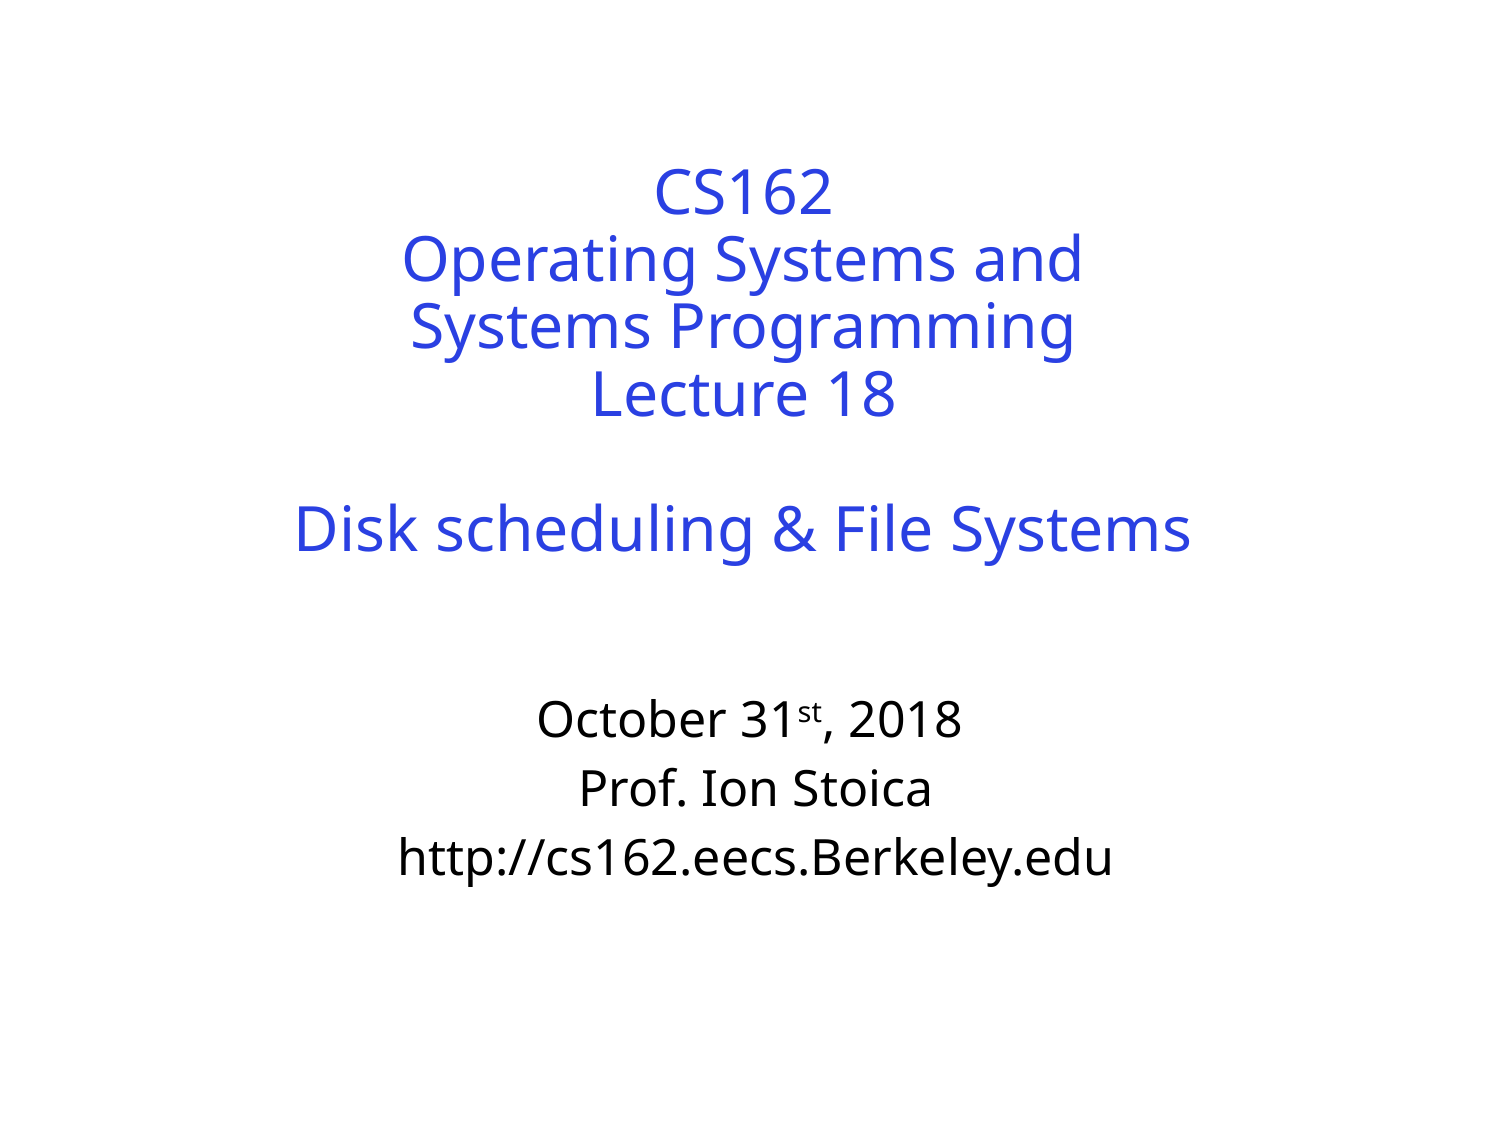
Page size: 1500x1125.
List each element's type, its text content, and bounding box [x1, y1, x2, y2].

subtitle October 31st, 2018 Prof. Ion Stoica http://cs162.eecs.Berkeley.edu [99, 687, 1413, 925]
title CS162 Operating Systems and Systems Programming Lecture 18 Disk scheduling & File Systems [99, 174, 1388, 550]
